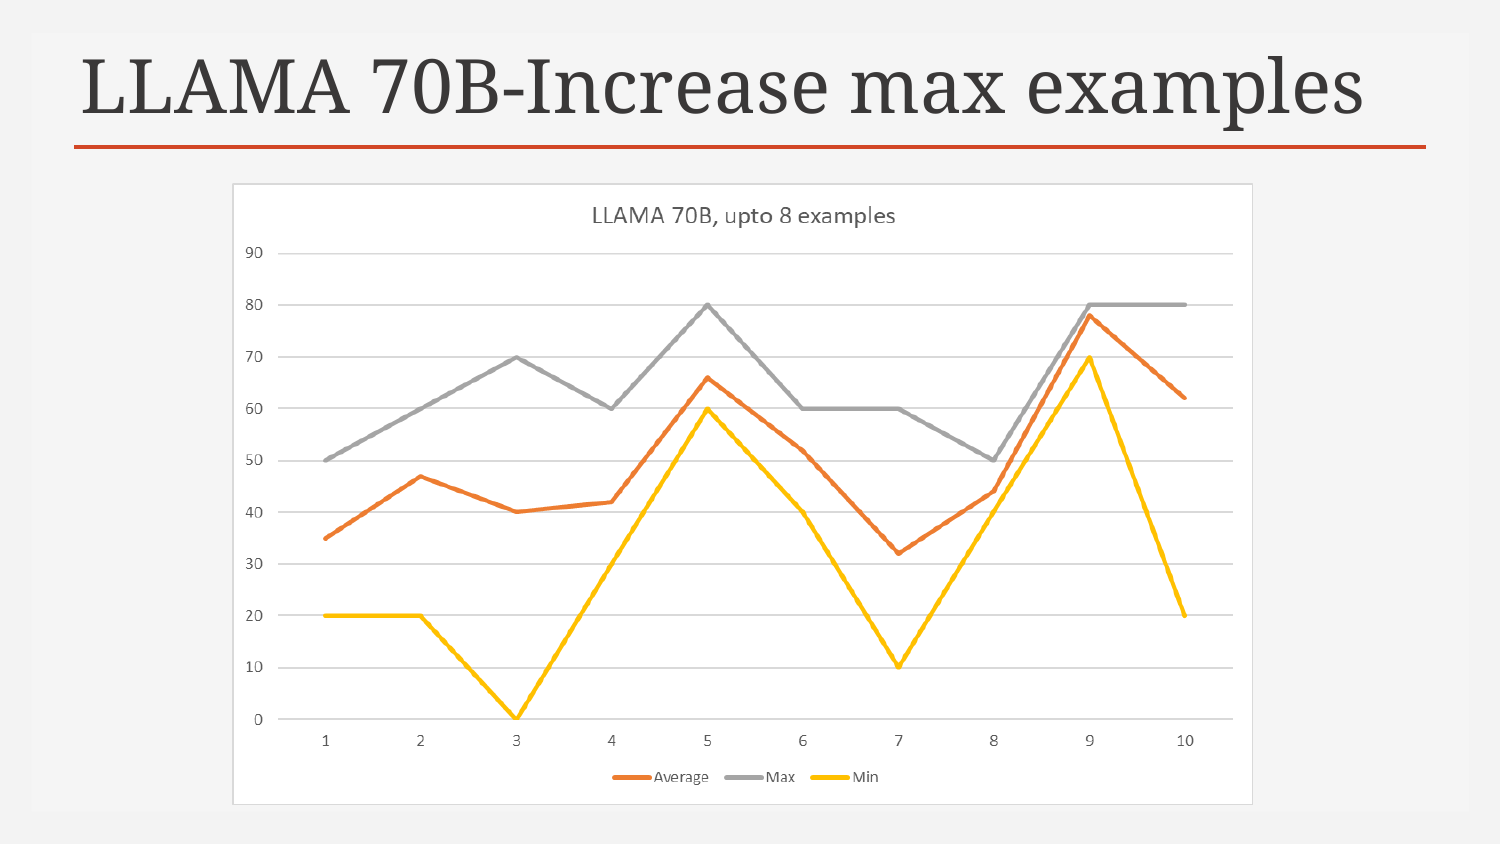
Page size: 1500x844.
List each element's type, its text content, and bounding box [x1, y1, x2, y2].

title LLAMA 70B-Increase max examples [64, 55, 1423, 134]
picture [232, 182, 1253, 805]
